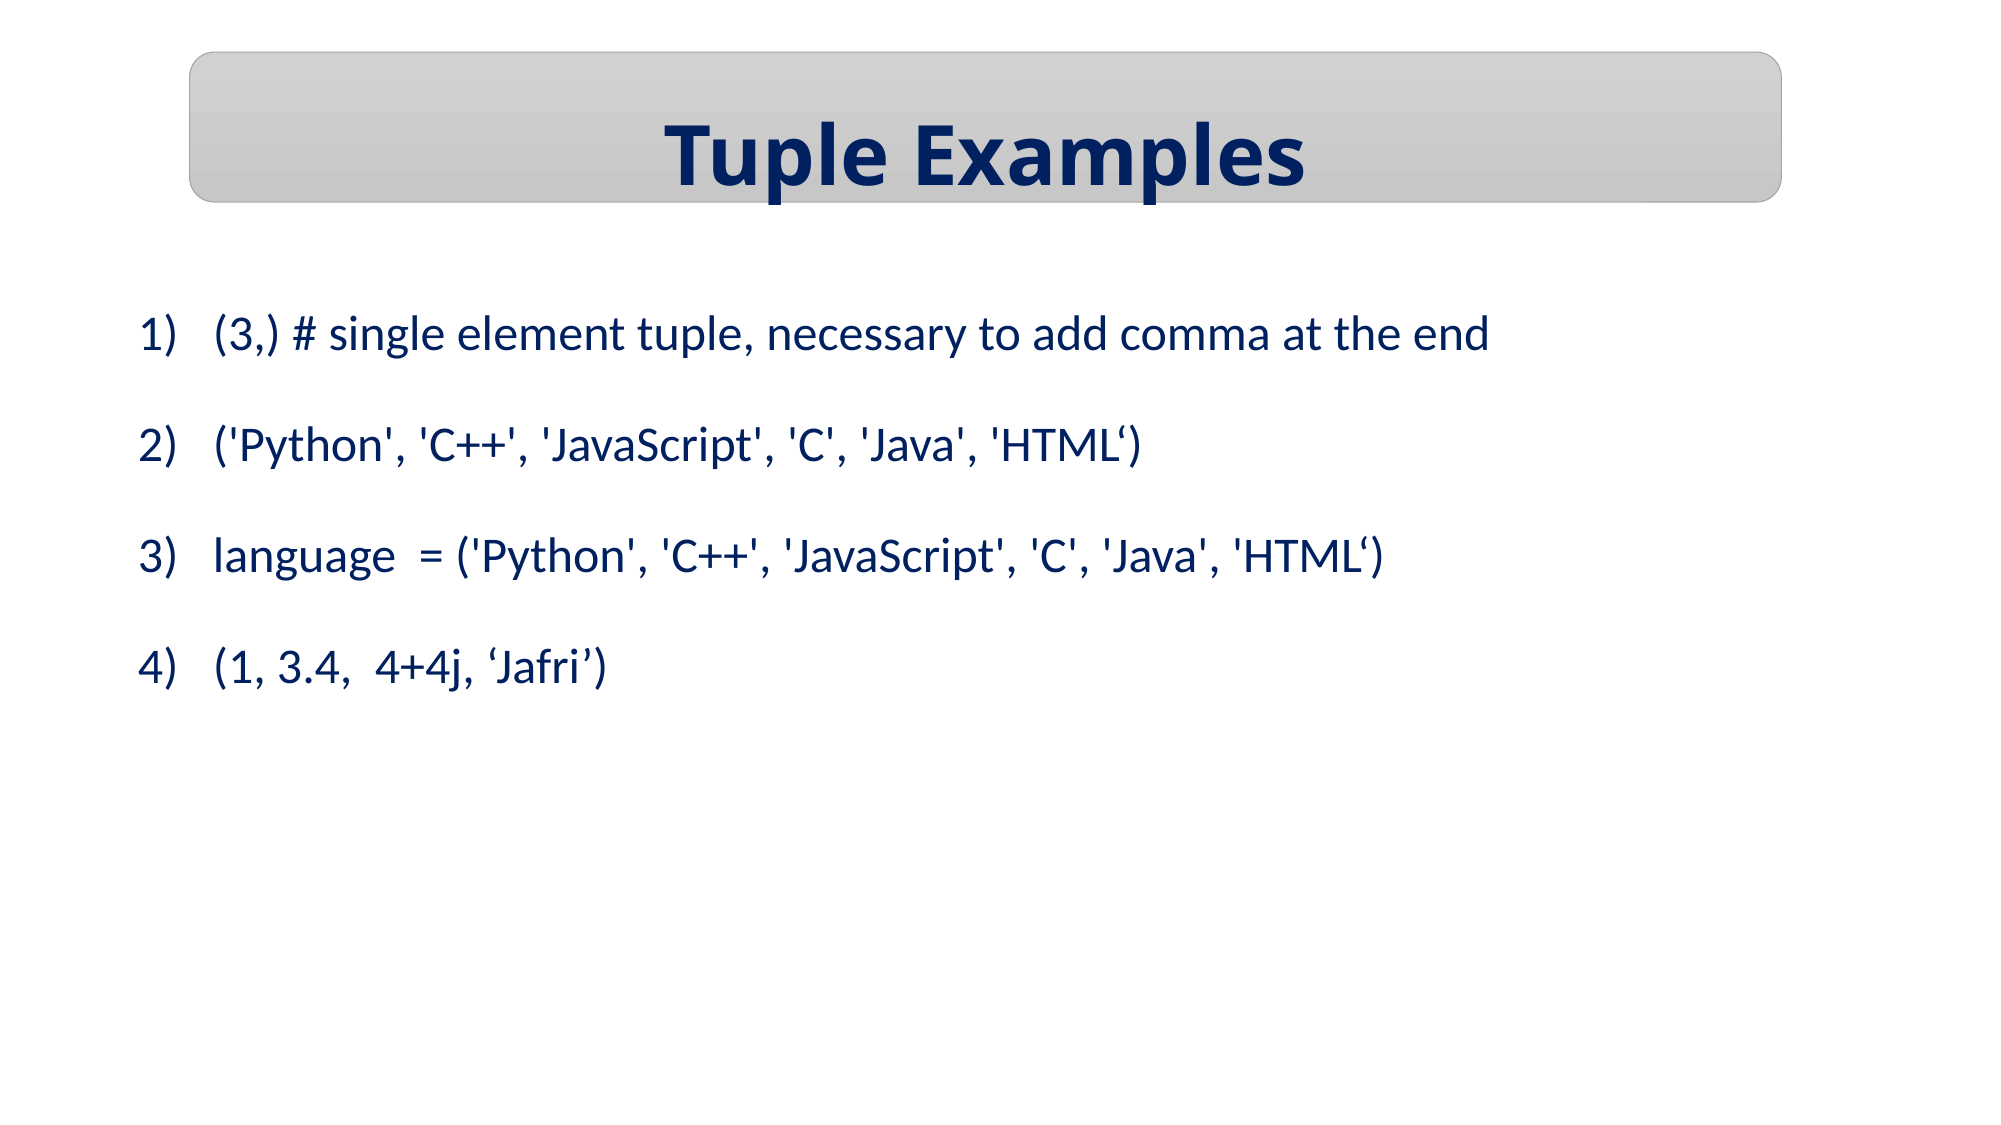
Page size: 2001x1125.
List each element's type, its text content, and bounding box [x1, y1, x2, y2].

list (3,) # single element tuple, necessary to add comma at the end ('Python', 'C++', 'JavaScript', 'C', 'Java', 'HTML‘) language = ('Python', 'C++', 'JavaScript', 'C', 'Java', 'HTML‘) (1, 3.4, 4+4j, ‘Jafri’) [122, 263, 1848, 1090]
text_box Tuple Examples [189, 51, 1782, 203]
